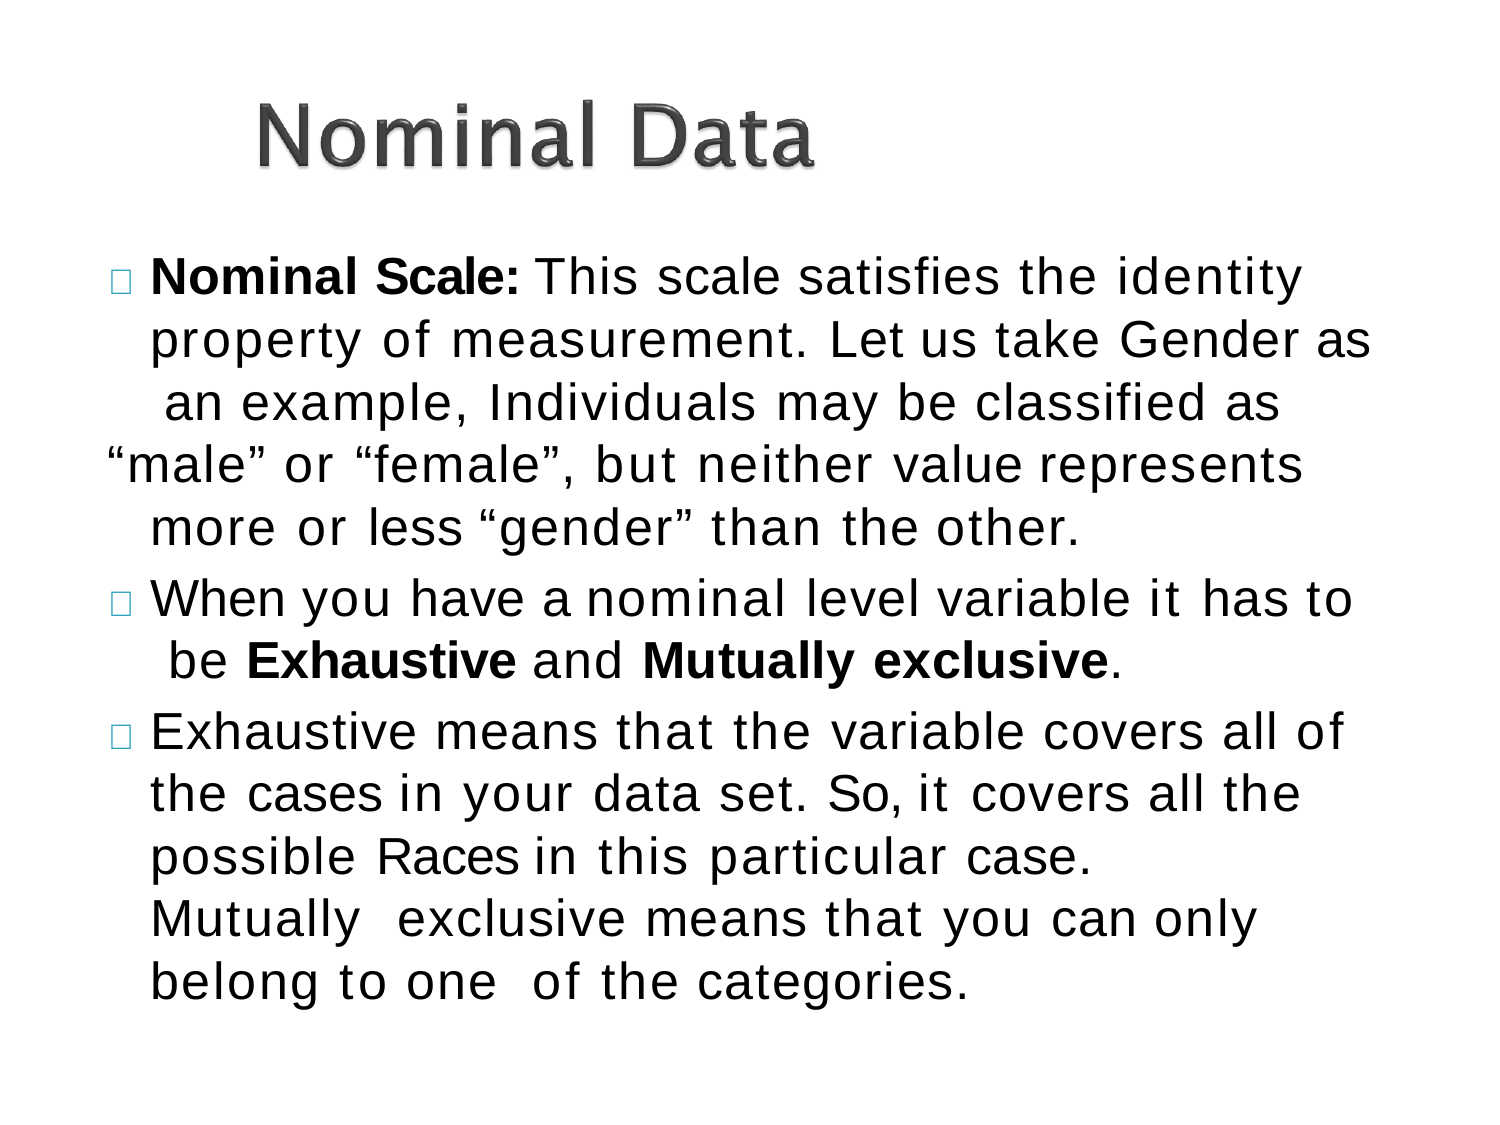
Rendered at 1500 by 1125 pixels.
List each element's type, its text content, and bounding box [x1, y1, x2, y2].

text_box [256, 98, 818, 173]
text_box  Nominal Scale: This scale satisfies the identity property of measurement. Let us take Gender as an example, Individuals may be classified as “male” or “female”, but neither value represents more or less “gender” than the other.  When you have a nominal level variable it has to be Exhaustive and Mutually exclusive.  Exhaustive means that the variable covers all of the cases in your data set. So, it covers all the possible Races in this particular case. Mutually exclusive means that you can only belong to one of the categories. [105, 240, 1386, 1010]
